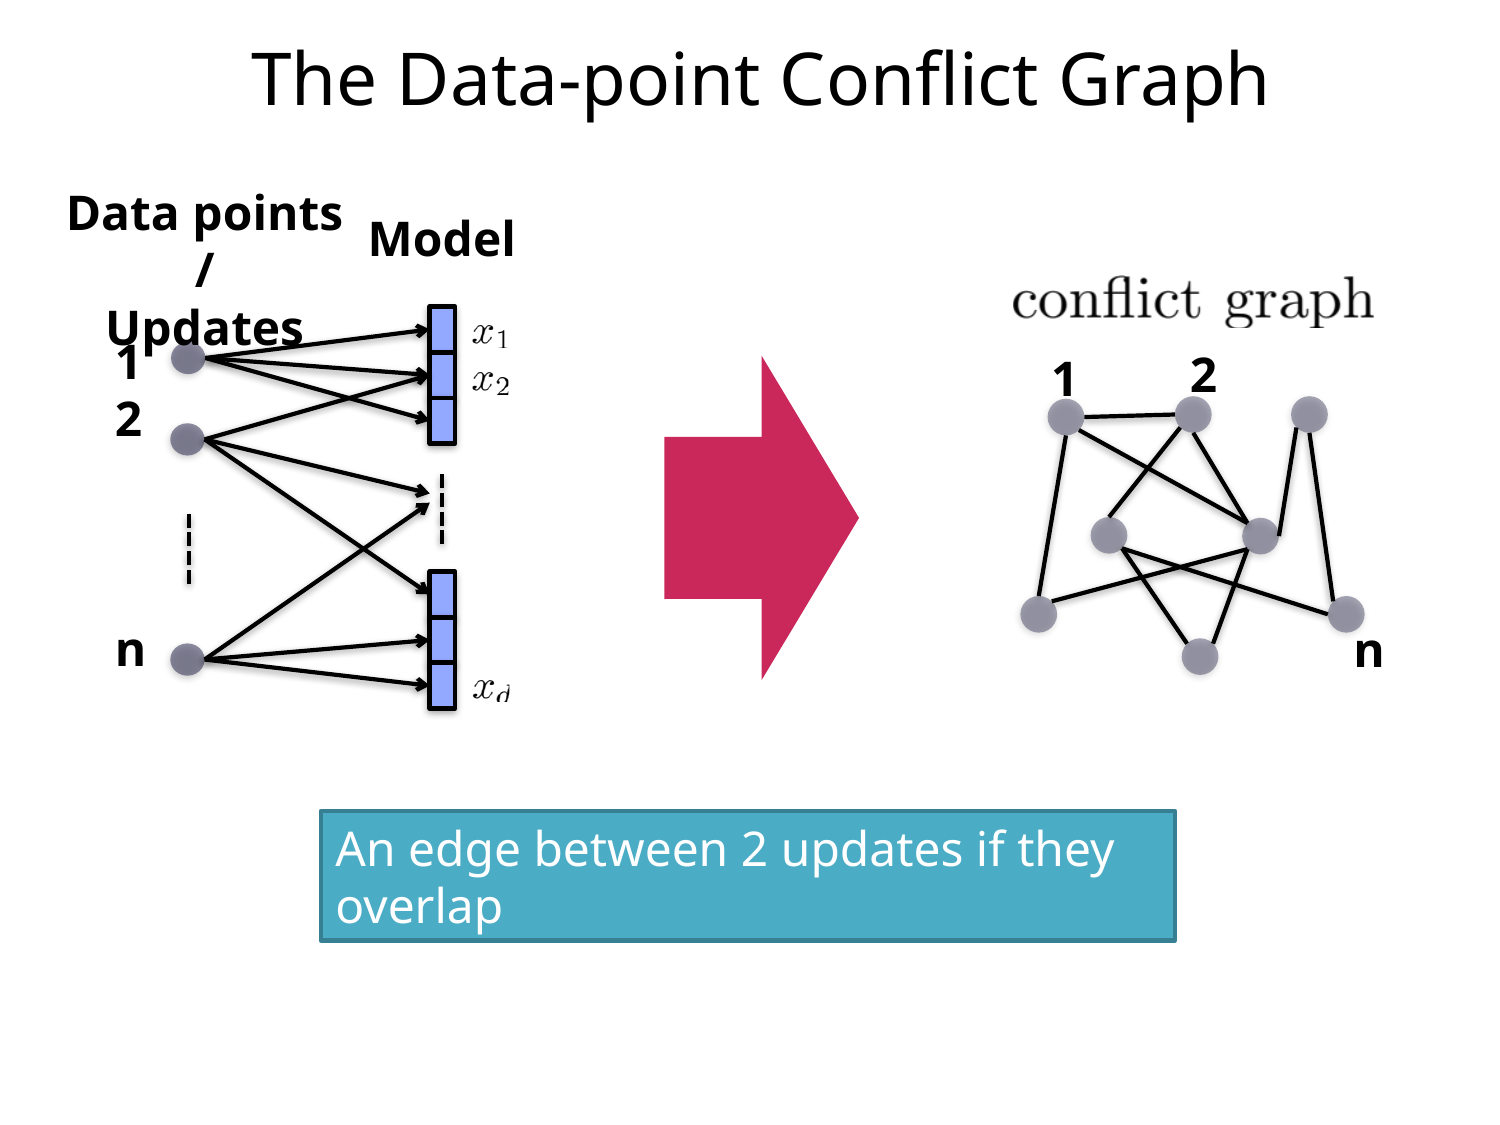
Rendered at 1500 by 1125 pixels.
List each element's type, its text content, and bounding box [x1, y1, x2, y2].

text_box Data points / Updates [47, 174, 362, 363]
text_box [1020, 337, 1478, 686]
picture [1012, 273, 1374, 328]
text_box An edge between 2 updates if they overlap [319, 809, 1177, 943]
text_box [662, 353, 861, 683]
text_box 1 2 n [100, 324, 164, 684]
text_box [169, 306, 510, 709]
text_box Model [285, 201, 599, 274]
text_box The Data-point Conflict Graph [177, 24, 1346, 128]
